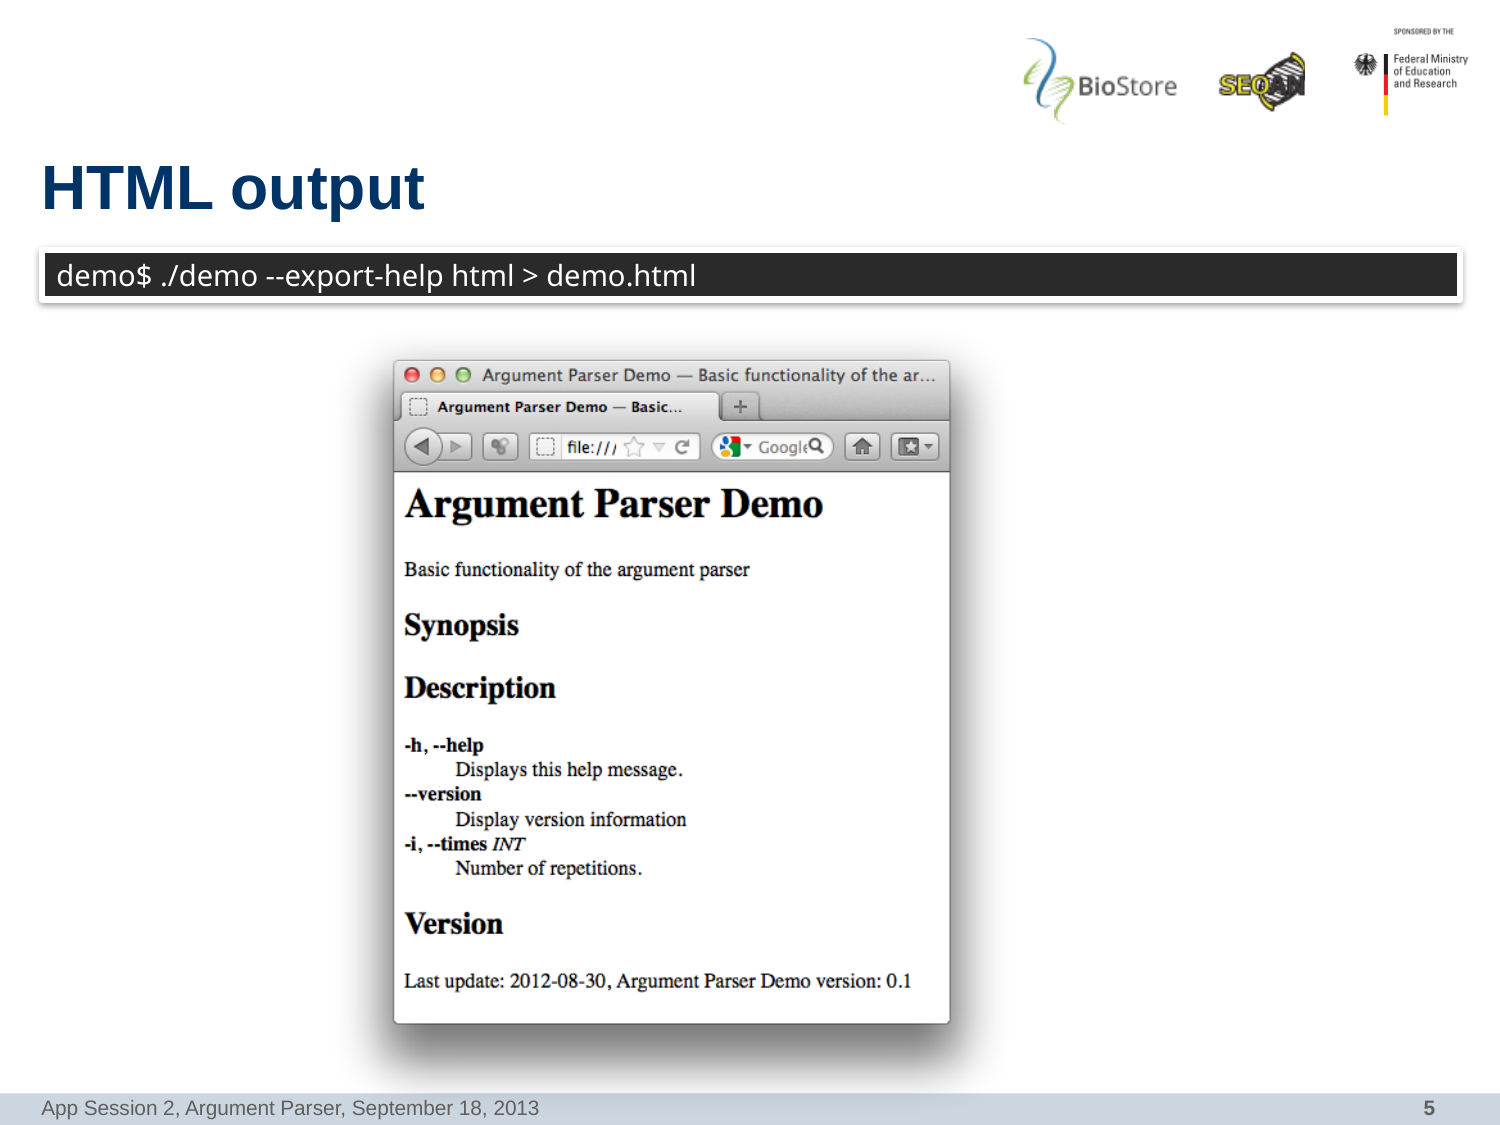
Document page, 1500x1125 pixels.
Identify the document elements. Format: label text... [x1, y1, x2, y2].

footer App Session 2, Argument Parser, September 18, 2013 [40, 1087, 316, 1125]
text_box demo$ ./demo --export-help html > demo.html [39, 247, 1463, 303]
title HTML output [40, 154, 1460, 226]
picture [321, 316, 1023, 1125]
